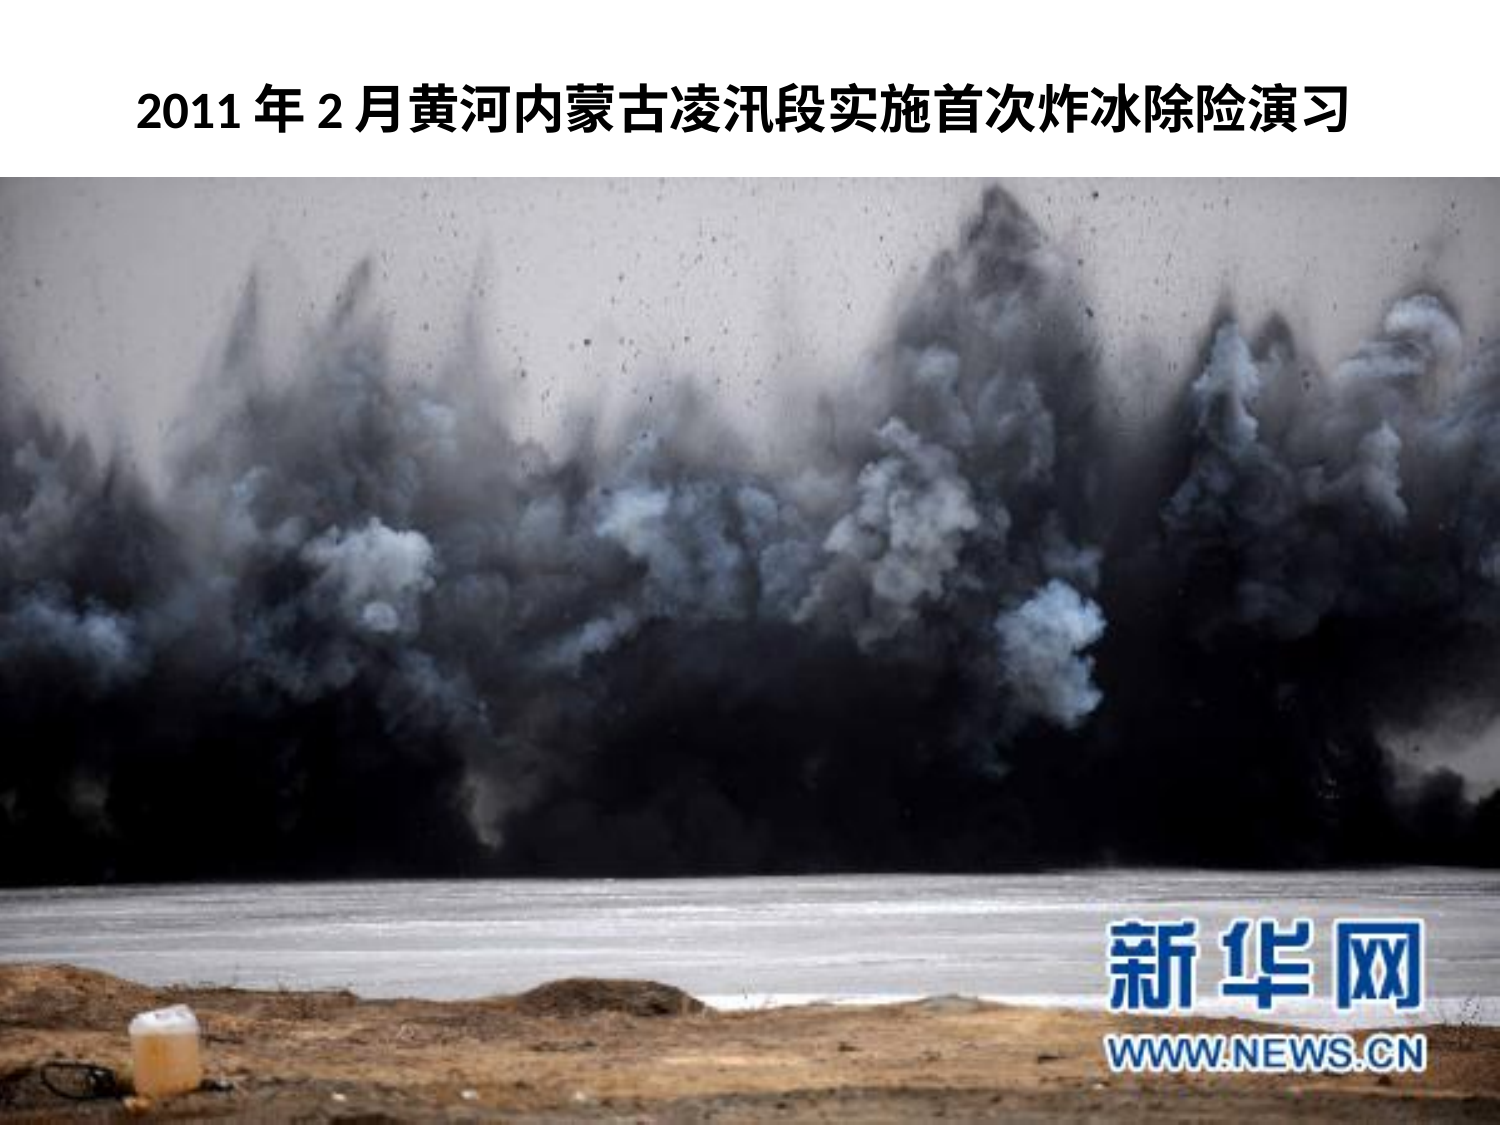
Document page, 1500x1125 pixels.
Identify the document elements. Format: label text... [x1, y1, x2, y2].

title 2011年2月黄河内蒙古凌汛段实施首次炸冰除险演习 [75, 45, 1425, 176]
picture [0, 177, 1500, 1125]
